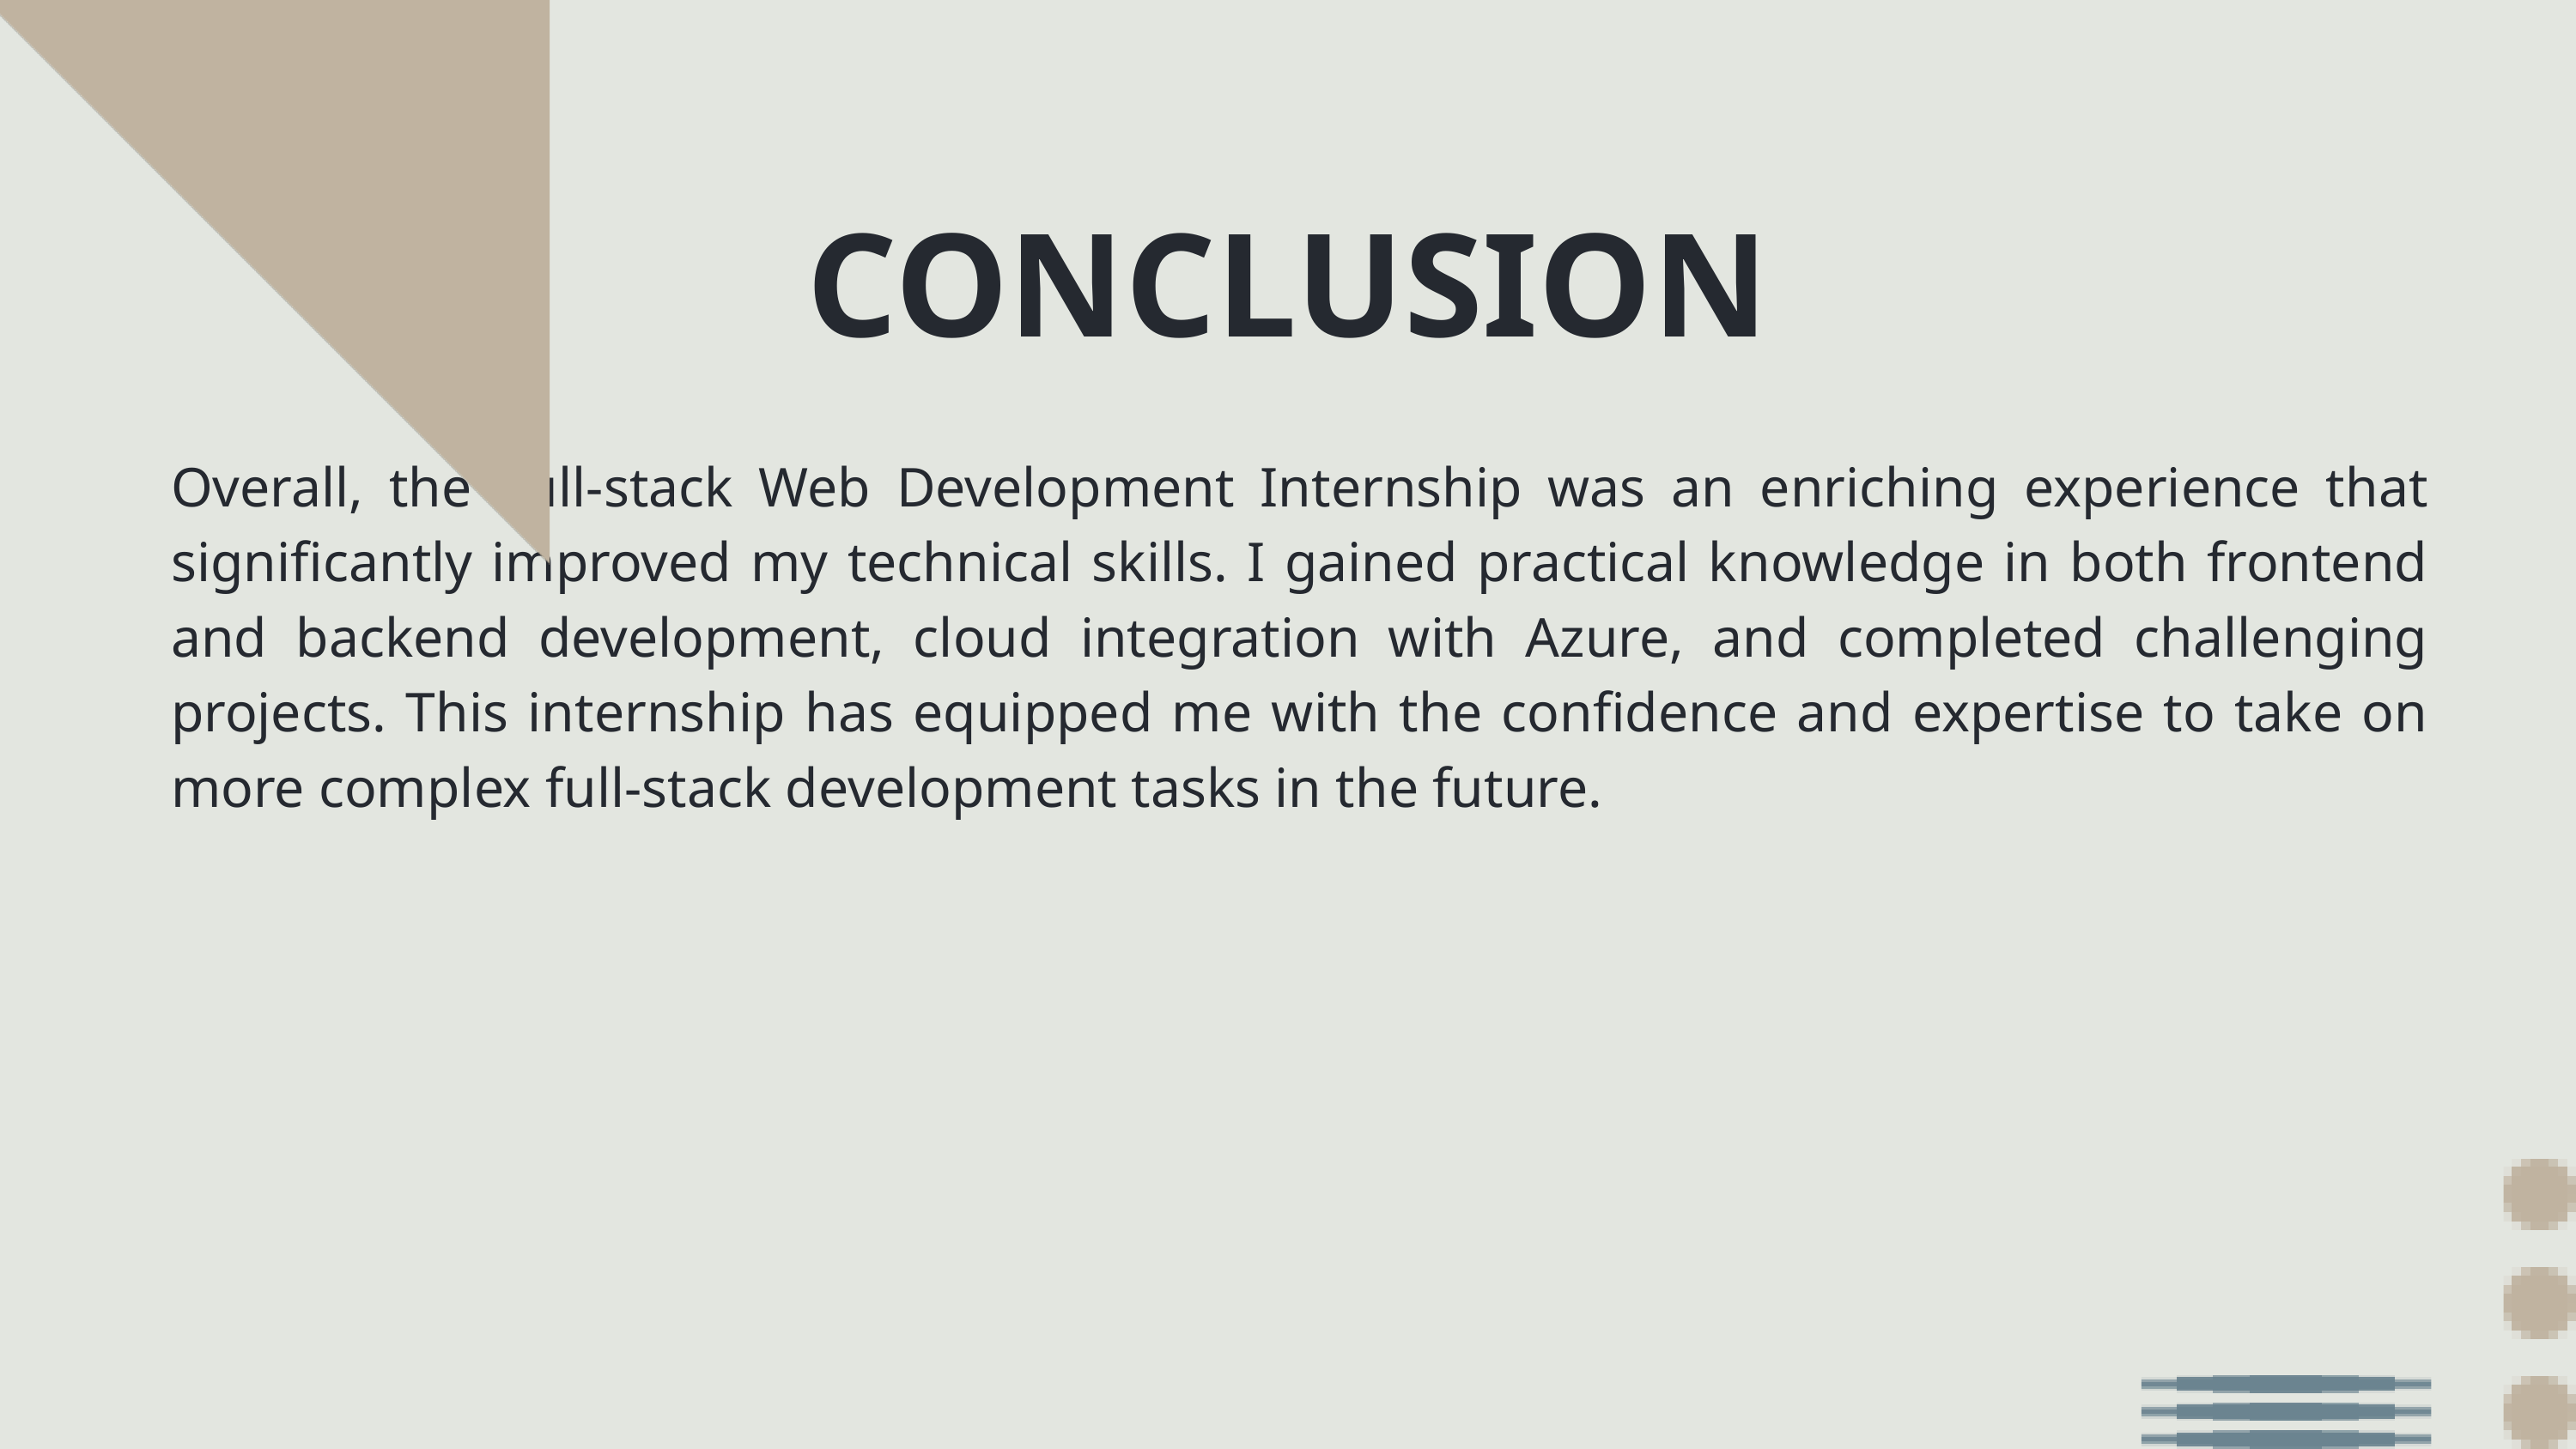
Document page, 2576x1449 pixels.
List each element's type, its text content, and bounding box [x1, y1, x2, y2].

text_box CONCLUSION [750, 250, 1826, 366]
text_box [2141, 1375, 2432, 1449]
text_box [0, 0, 550, 565]
text_box [2503, 1159, 2576, 1449]
text_box Overall, the Full-stack Web Development Internship was an enriching experience that significantly improved my technical skills. I gained practical knowledge in both frontend and backend development, cloud integration with Azure, and completed challenging projects. This internship has equipped me with the confidence and expertise to take on more complex full-stack development tasks in the future. [171, 442, 2432, 818]
